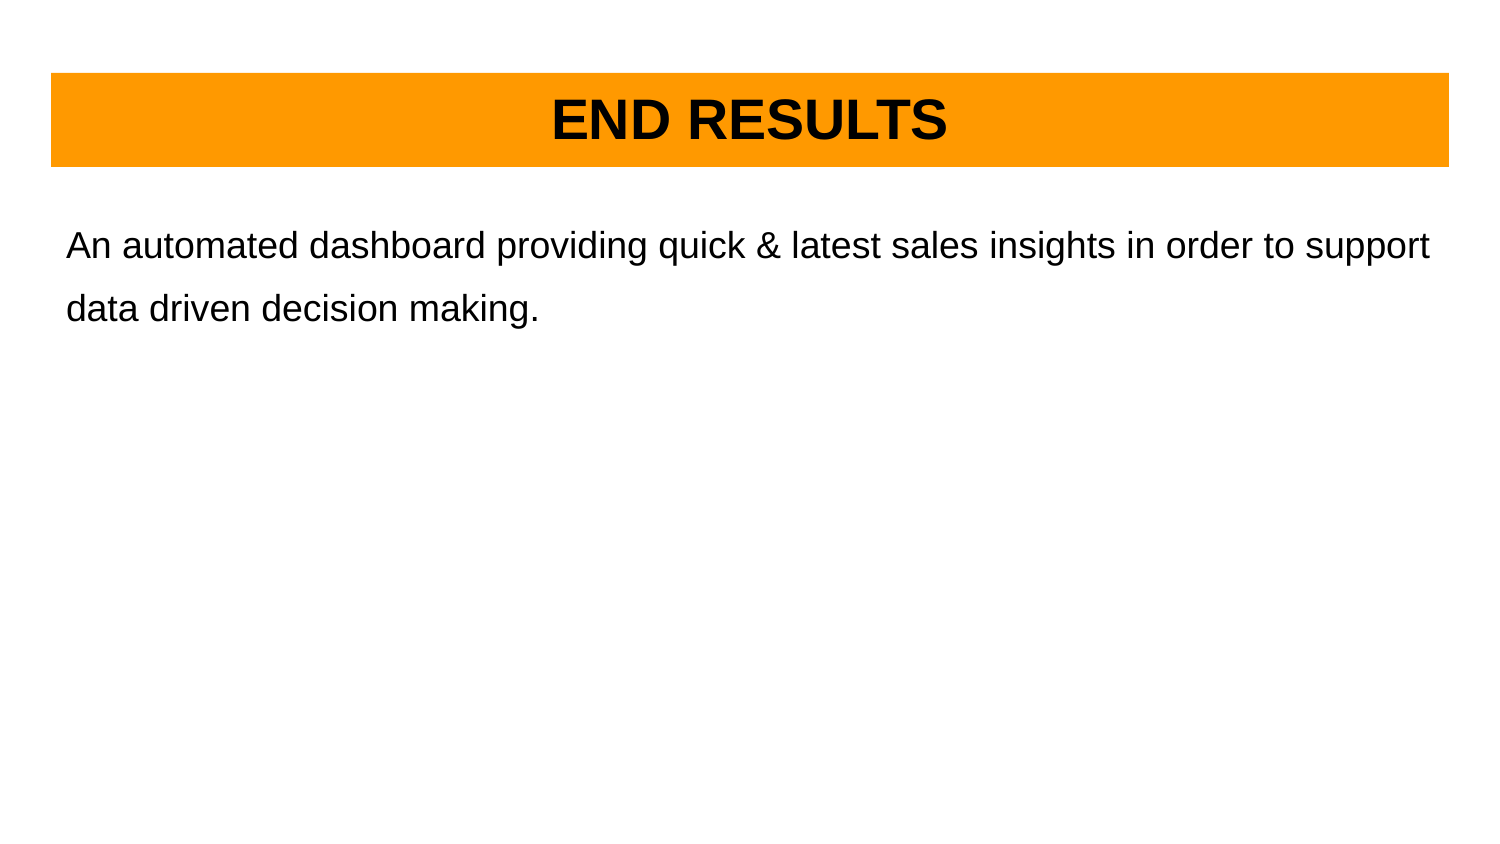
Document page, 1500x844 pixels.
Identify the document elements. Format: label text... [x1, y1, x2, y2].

list An automated dashboard providing quick & latest sales insights in order to support data driven decision making. [51, 189, 1449, 750]
title END RESULTS [51, 72, 1449, 167]
